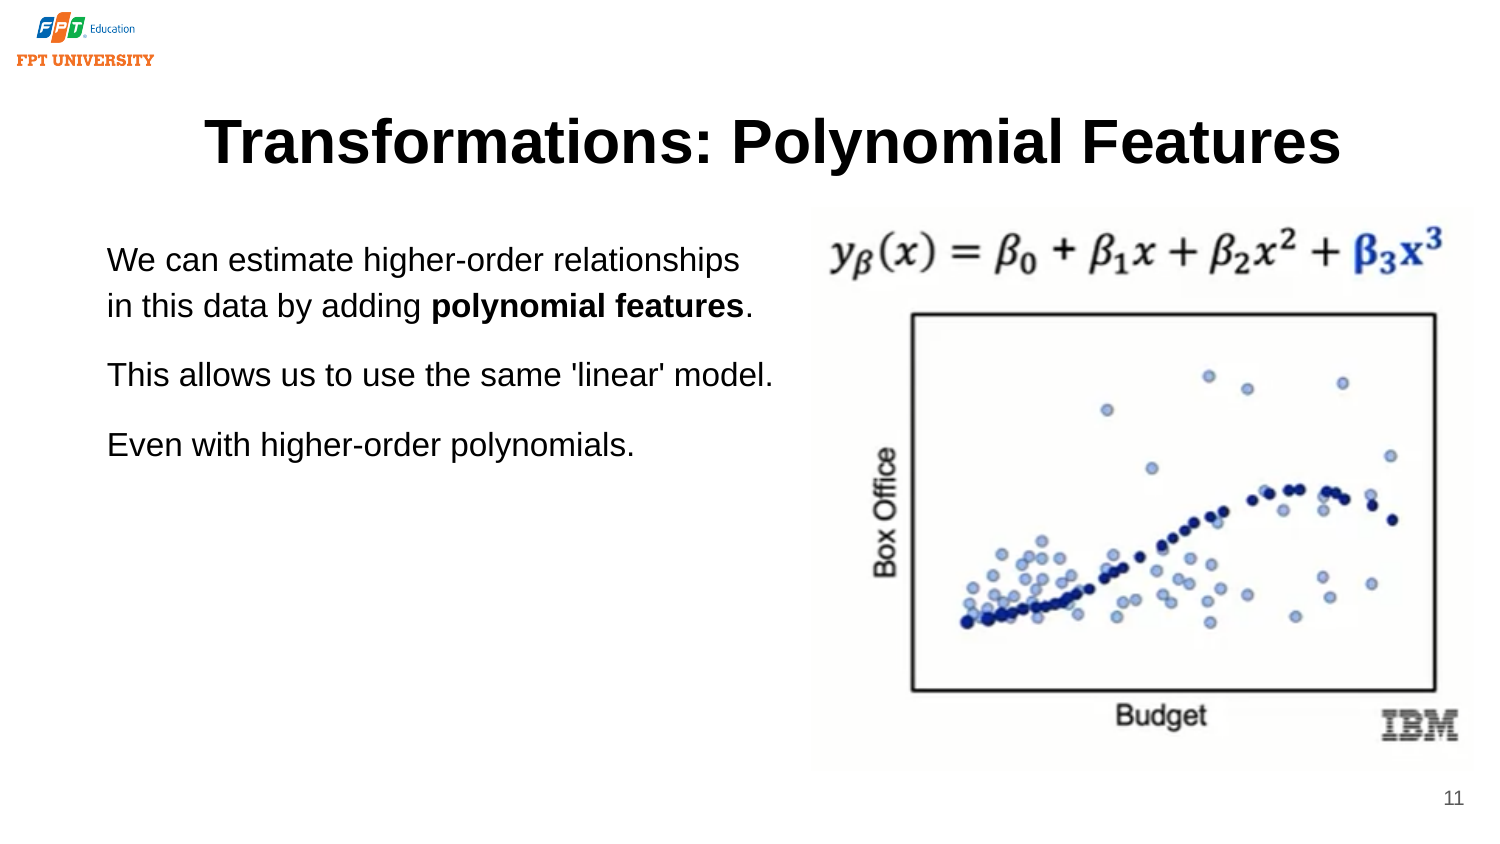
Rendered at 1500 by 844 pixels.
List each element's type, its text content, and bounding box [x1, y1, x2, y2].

slide_number 11 [1389, 764, 1480, 830]
title Transformations: Polynomial Features [75, 75, 1474, 169]
picture [11, 1, 160, 77]
list We can estimate higher-order relationships in this data by adding polynomial features. This allows us to use the same 'linear' model. Even with higher-order polynomials. [91, 217, 791, 486]
picture [810, 207, 1474, 771]
